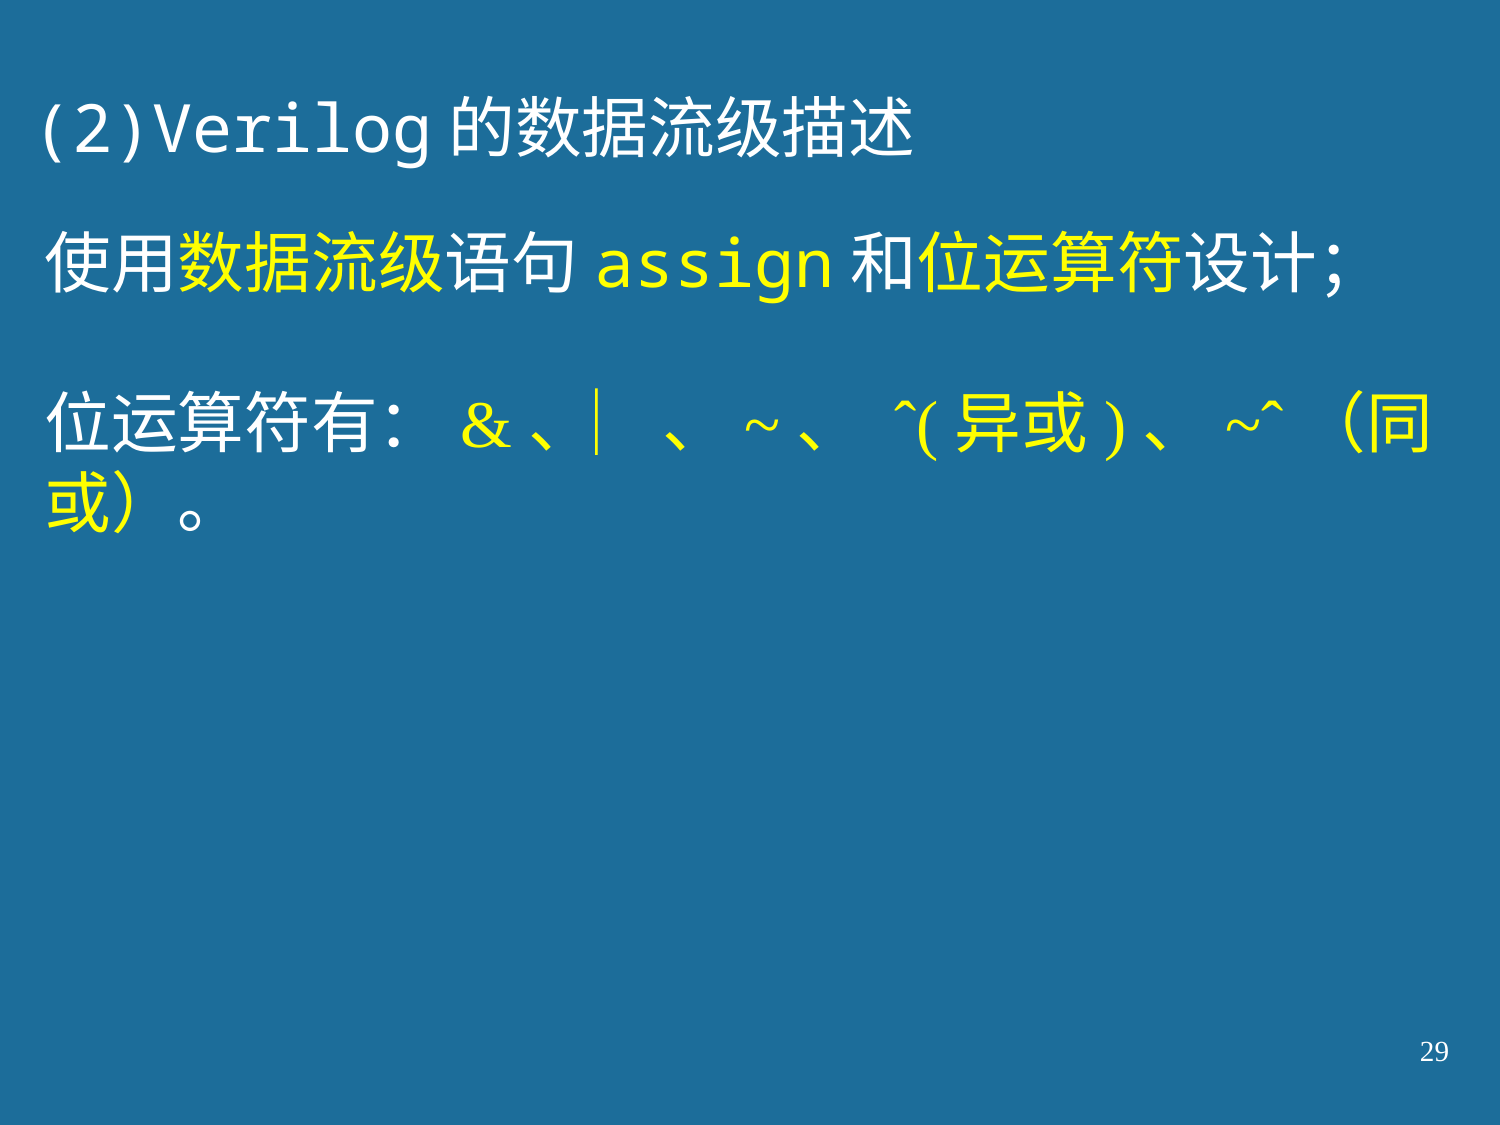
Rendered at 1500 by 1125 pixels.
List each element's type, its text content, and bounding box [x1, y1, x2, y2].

text_box (2)Verilog的数据流级描述 [17, 78, 999, 173]
slide_number 29 [1151, 1024, 1465, 1101]
text_box 使用数据流级语句assign和位运算符设计； [29, 213, 1412, 309]
text_box 位运算符有：&、︳、~、 ˆ(异或)、~ˆ（同或）。 [29, 373, 1500, 549]
